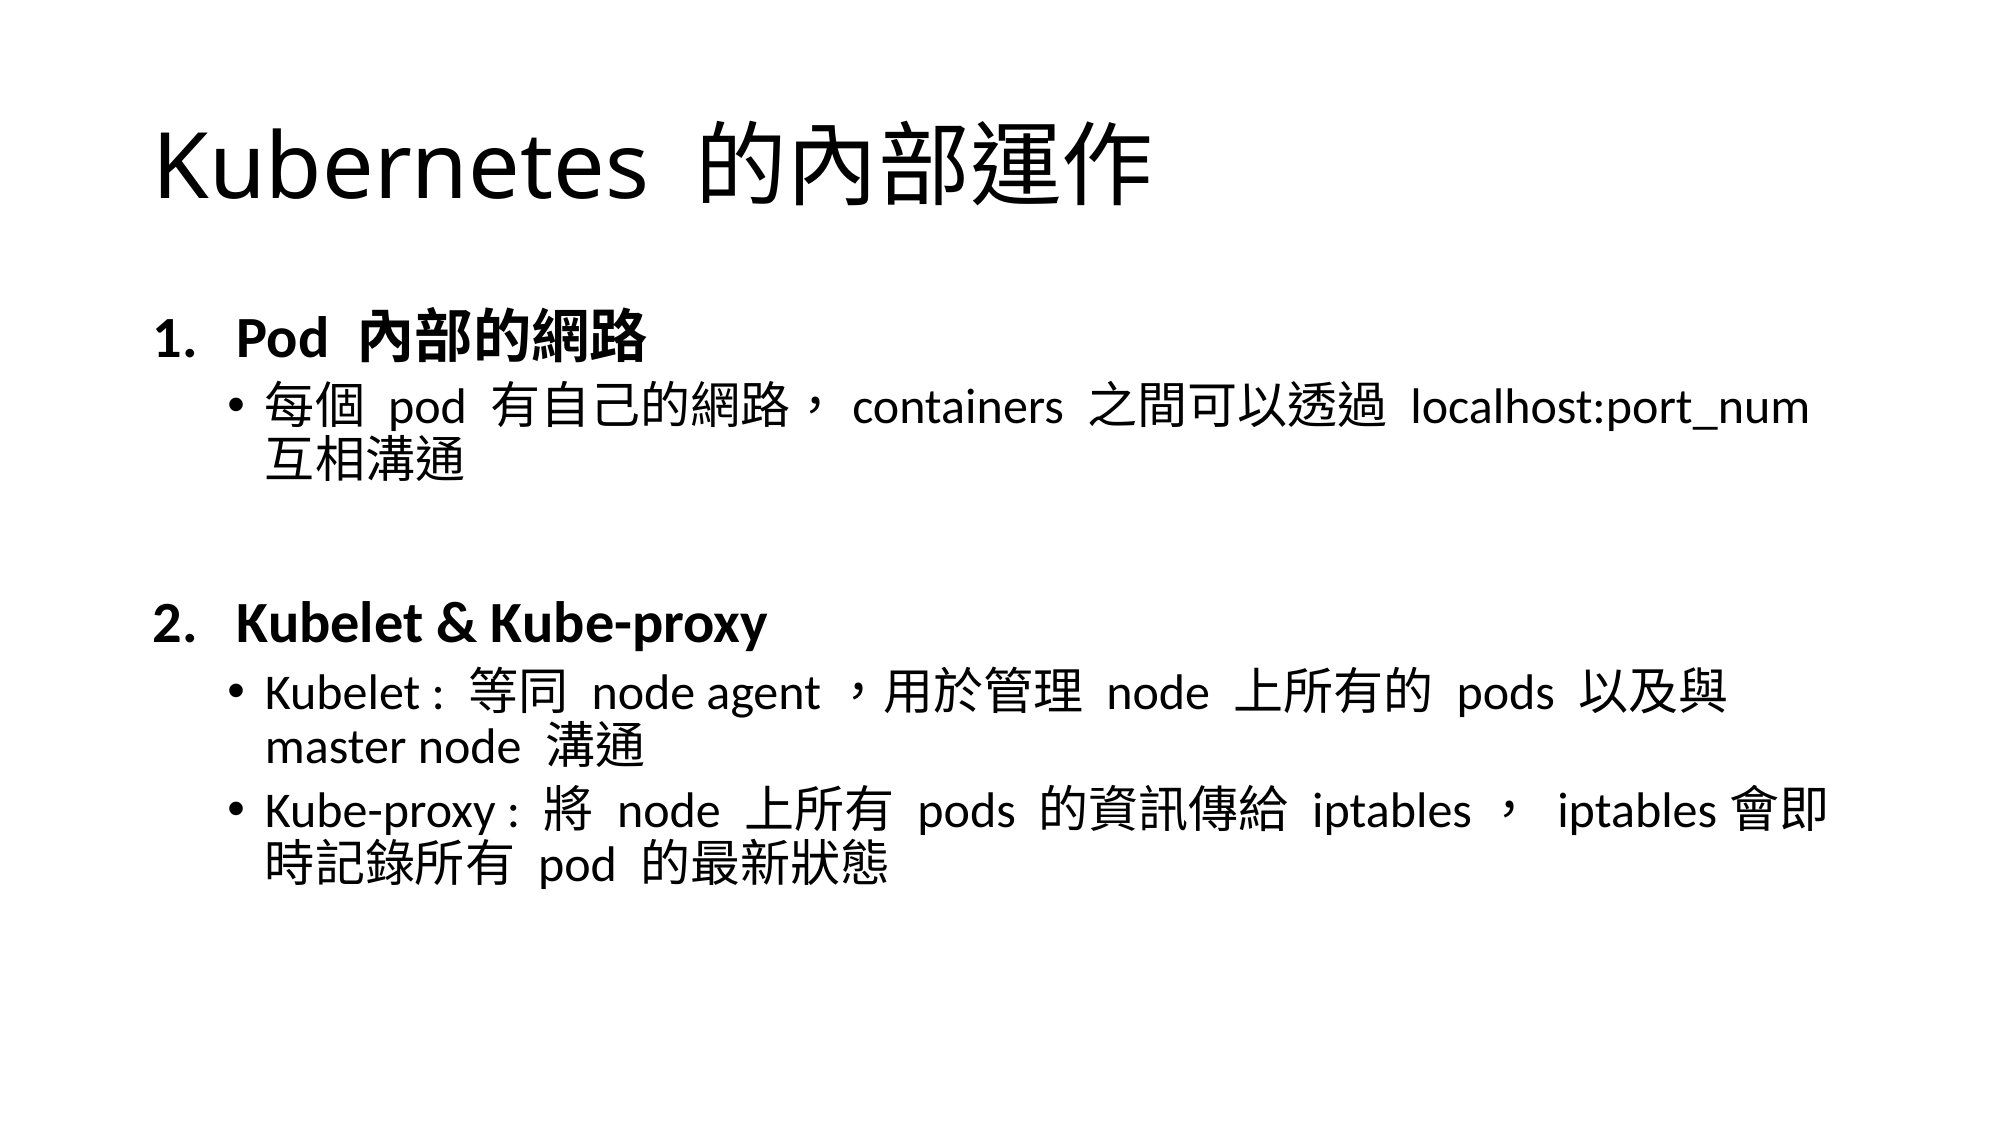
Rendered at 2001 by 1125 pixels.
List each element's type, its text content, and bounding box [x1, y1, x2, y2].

title Kubernetes 的內部運作 [137, 59, 1863, 278]
list Pod 內部的網路 每個 pod 有自己的網路，containers 之間可以透過 localhost:port_num 互相溝通 Kubelet & Kube-proxy Kubelet : 等同 node agent，用於管理 node 上所有的 pods 以及與 master node 溝通 Kube-proxy : 將 node 上所有 pods 的資訊傳給 iptables， iptables會即時記錄所有 pod 的最新狀態 [137, 299, 1863, 1014]
